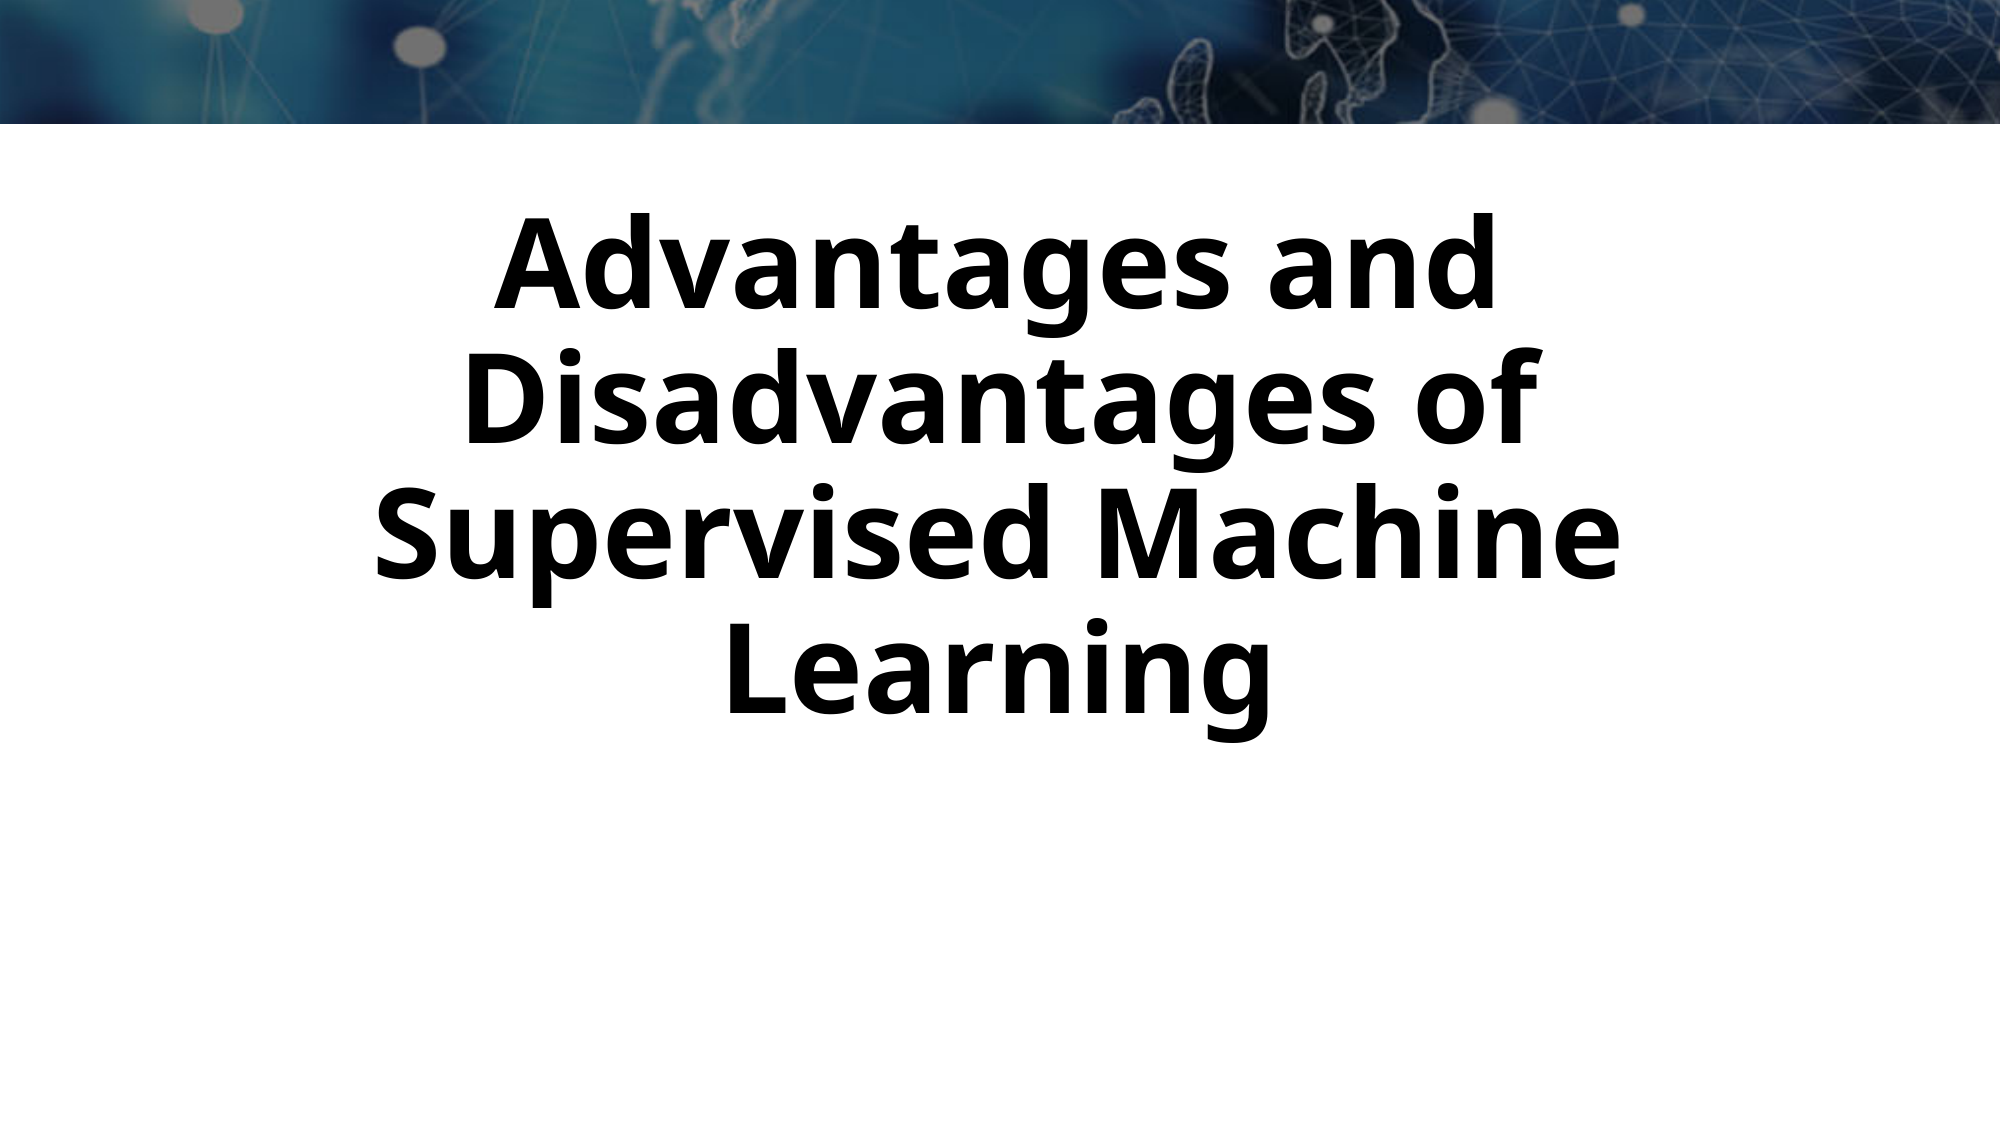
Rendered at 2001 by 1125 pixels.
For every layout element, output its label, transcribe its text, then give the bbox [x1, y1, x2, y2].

title Advantages and Disadvantages of Supervised Machine Learning [136, 280, 1862, 749]
